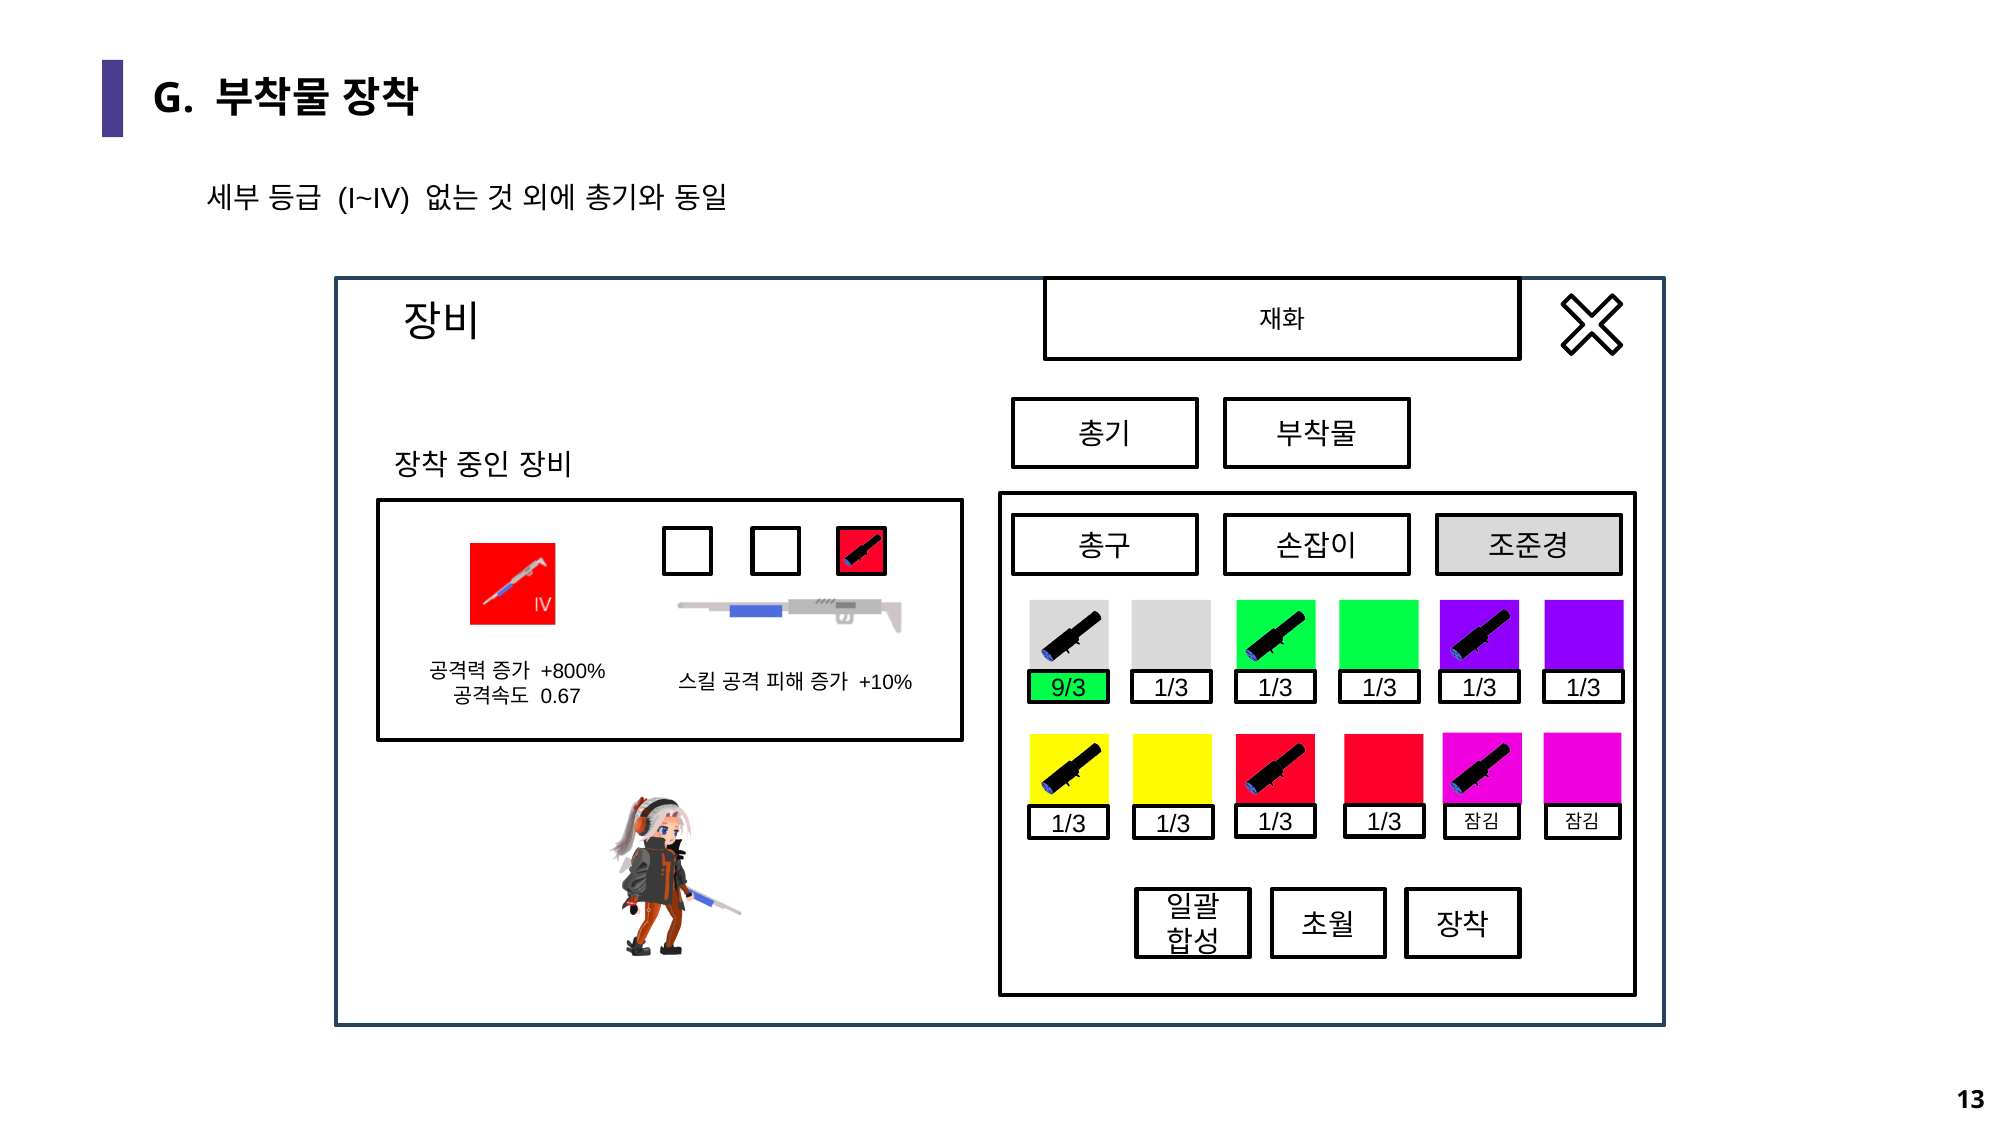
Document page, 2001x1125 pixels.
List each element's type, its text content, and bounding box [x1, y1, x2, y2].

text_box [556, 781, 746, 971]
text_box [812, 527, 886, 575]
picture [1245, 741, 1307, 794]
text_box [1136, 888, 1520, 958]
picture [771, 503, 808, 729]
picture [843, 533, 882, 567]
picture [1449, 607, 1511, 660]
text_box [663, 527, 766, 575]
picture [1041, 609, 1103, 662]
picture [470, 543, 567, 627]
picture [1041, 741, 1103, 794]
title G. 부착물 장착 [137, 59, 1863, 138]
picture [1245, 609, 1307, 662]
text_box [1543, 732, 1622, 839]
picture [1449, 741, 1511, 794]
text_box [1442, 732, 1523, 839]
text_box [335, 276, 1665, 1026]
text_box 세부 등급 (I~IV) 없는 것 외에 총기와 동일 [191, 172, 744, 223]
